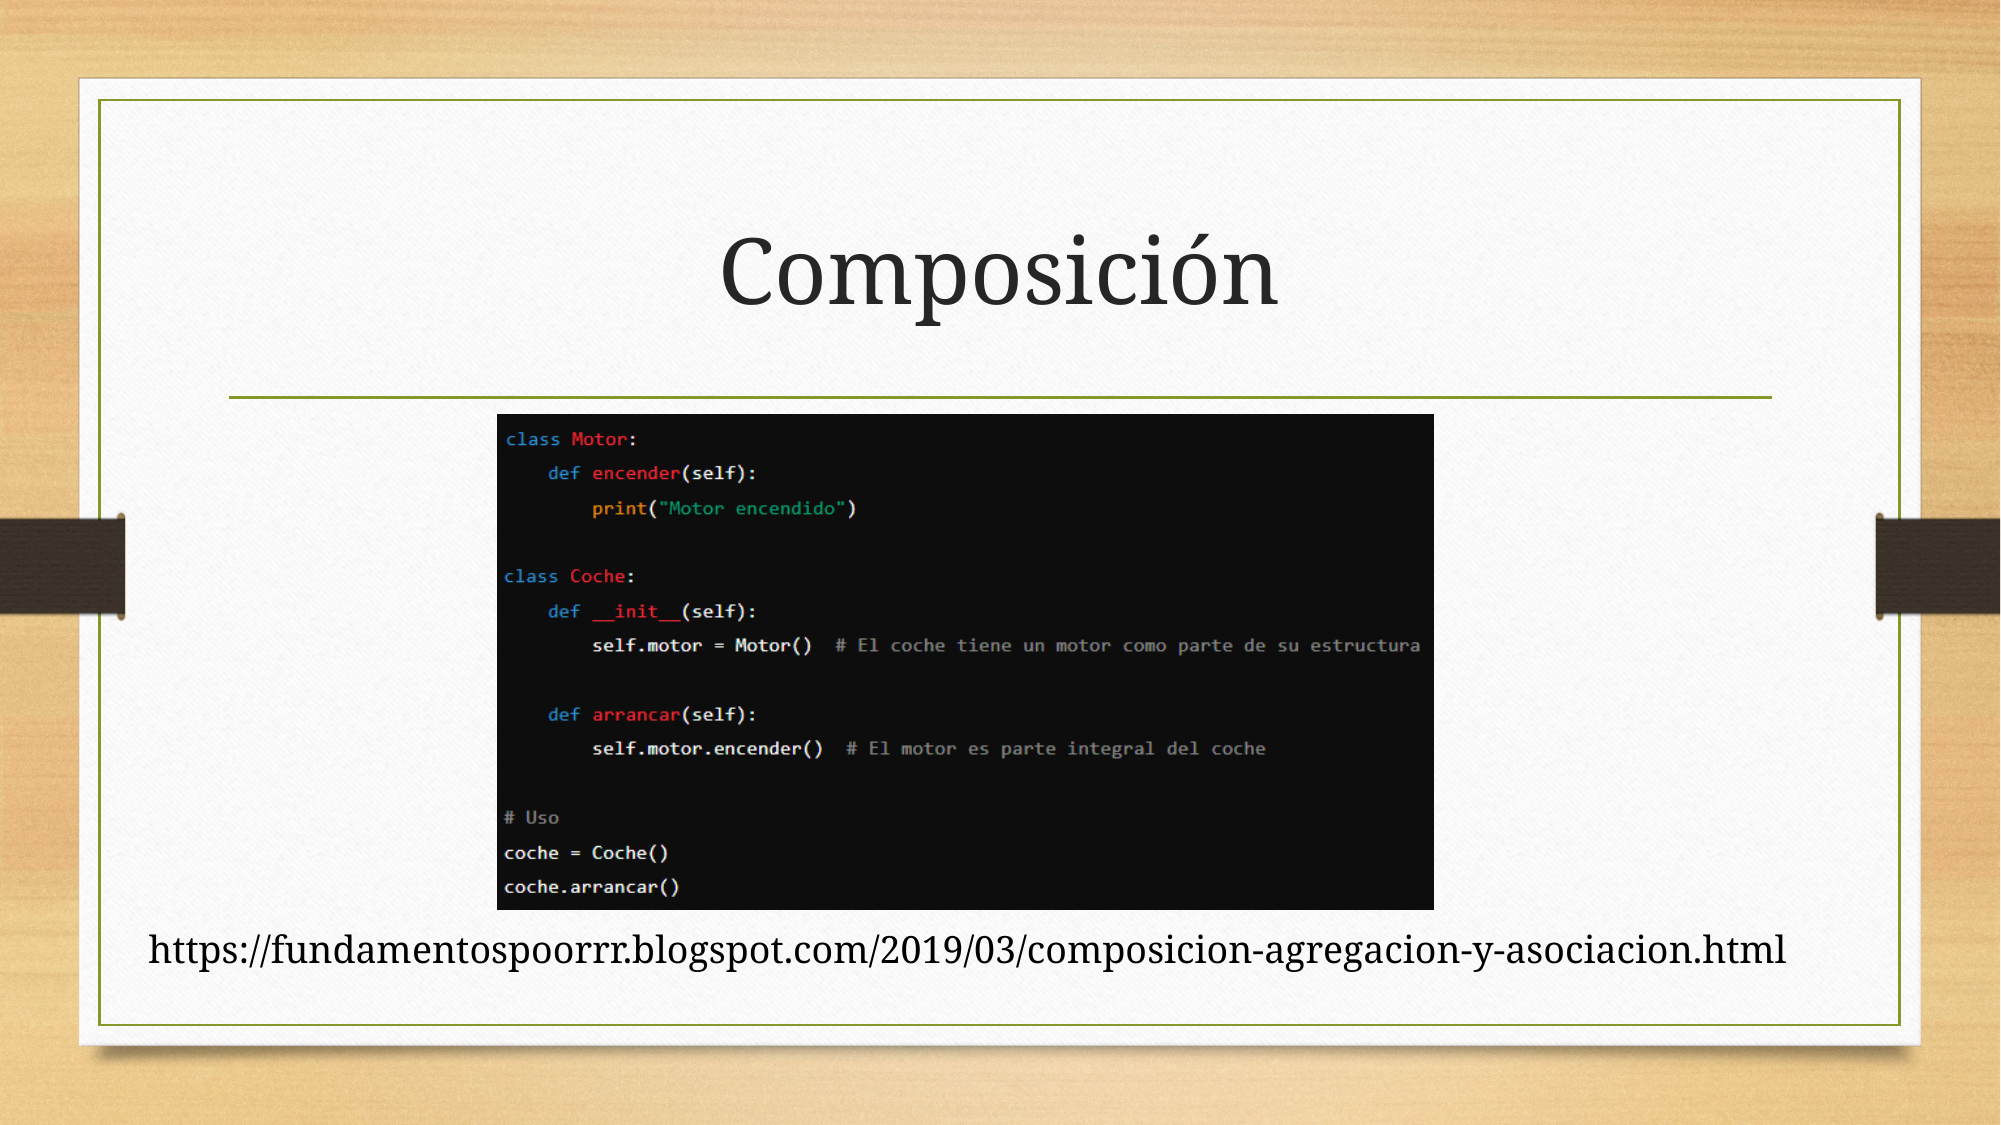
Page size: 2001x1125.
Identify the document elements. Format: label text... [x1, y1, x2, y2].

text_box https://fundamentospoorrr.blogspot.com/2019/03/composicion-agregacion-y-asociacion.html [133, 918, 1824, 979]
picture [0, 0, 2001, 1125]
title Composición [212, 161, 1788, 375]
